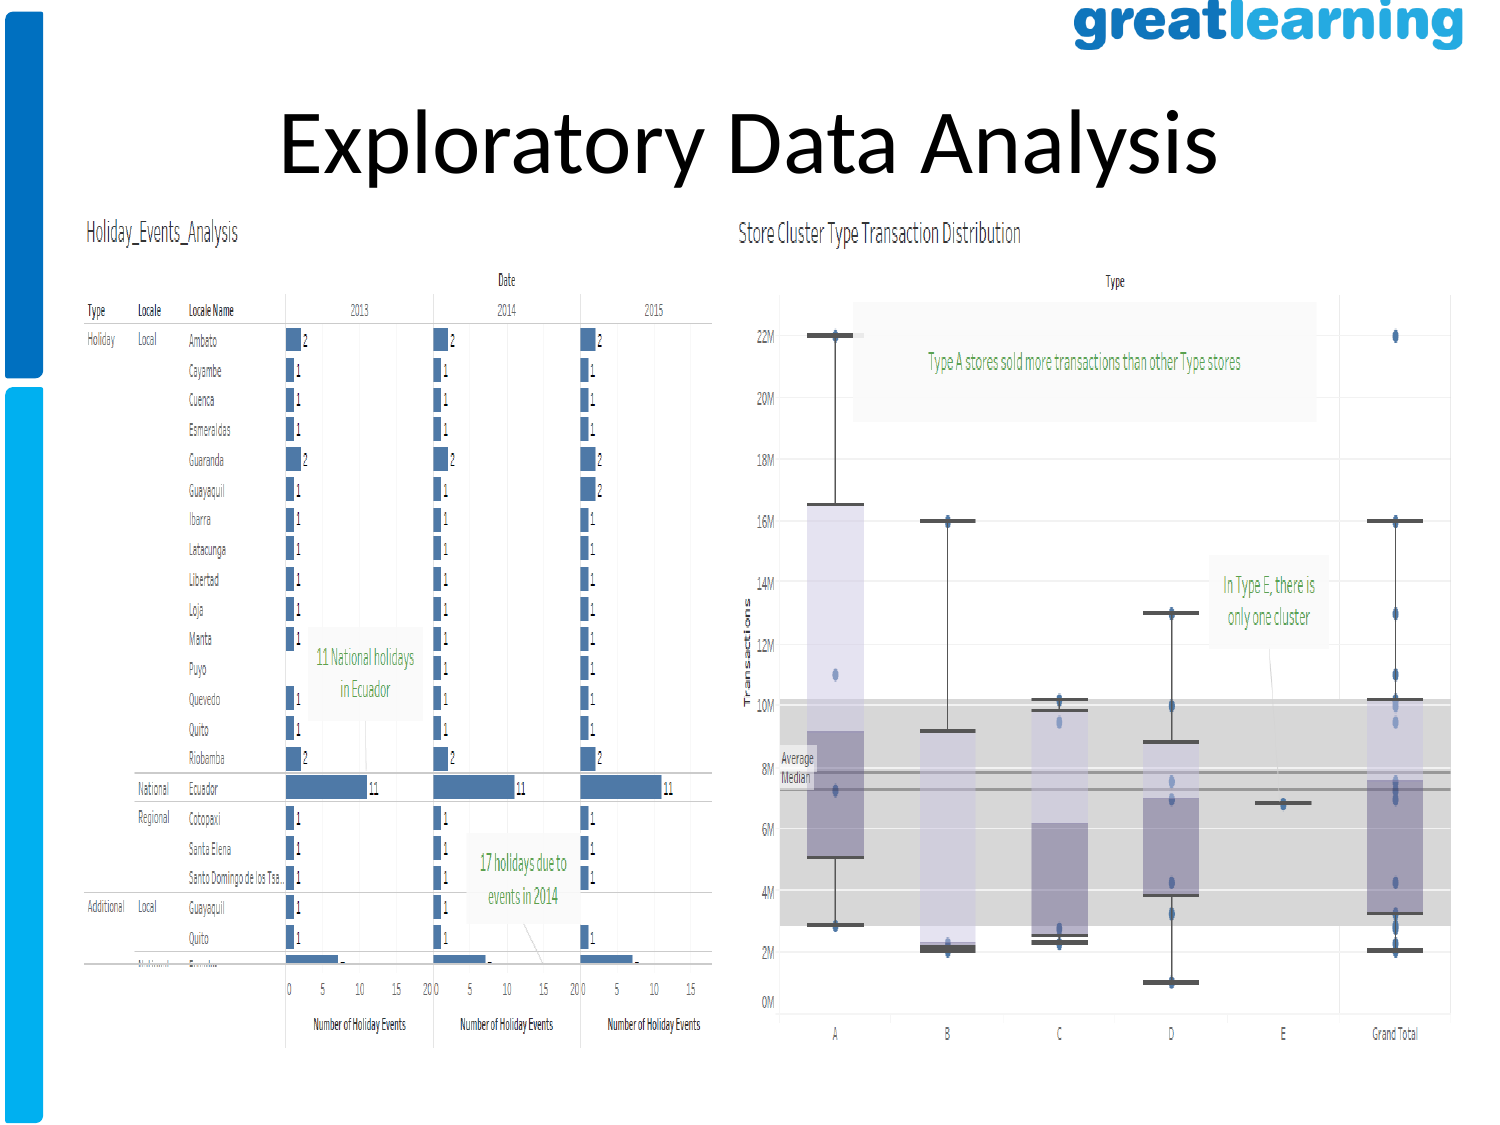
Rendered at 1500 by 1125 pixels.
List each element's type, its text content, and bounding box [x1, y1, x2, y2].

picture [1074, 0, 1463, 50]
picture [62, 199, 1476, 1051]
title Exploratory Data Analysis [75, 42, 1425, 198]
